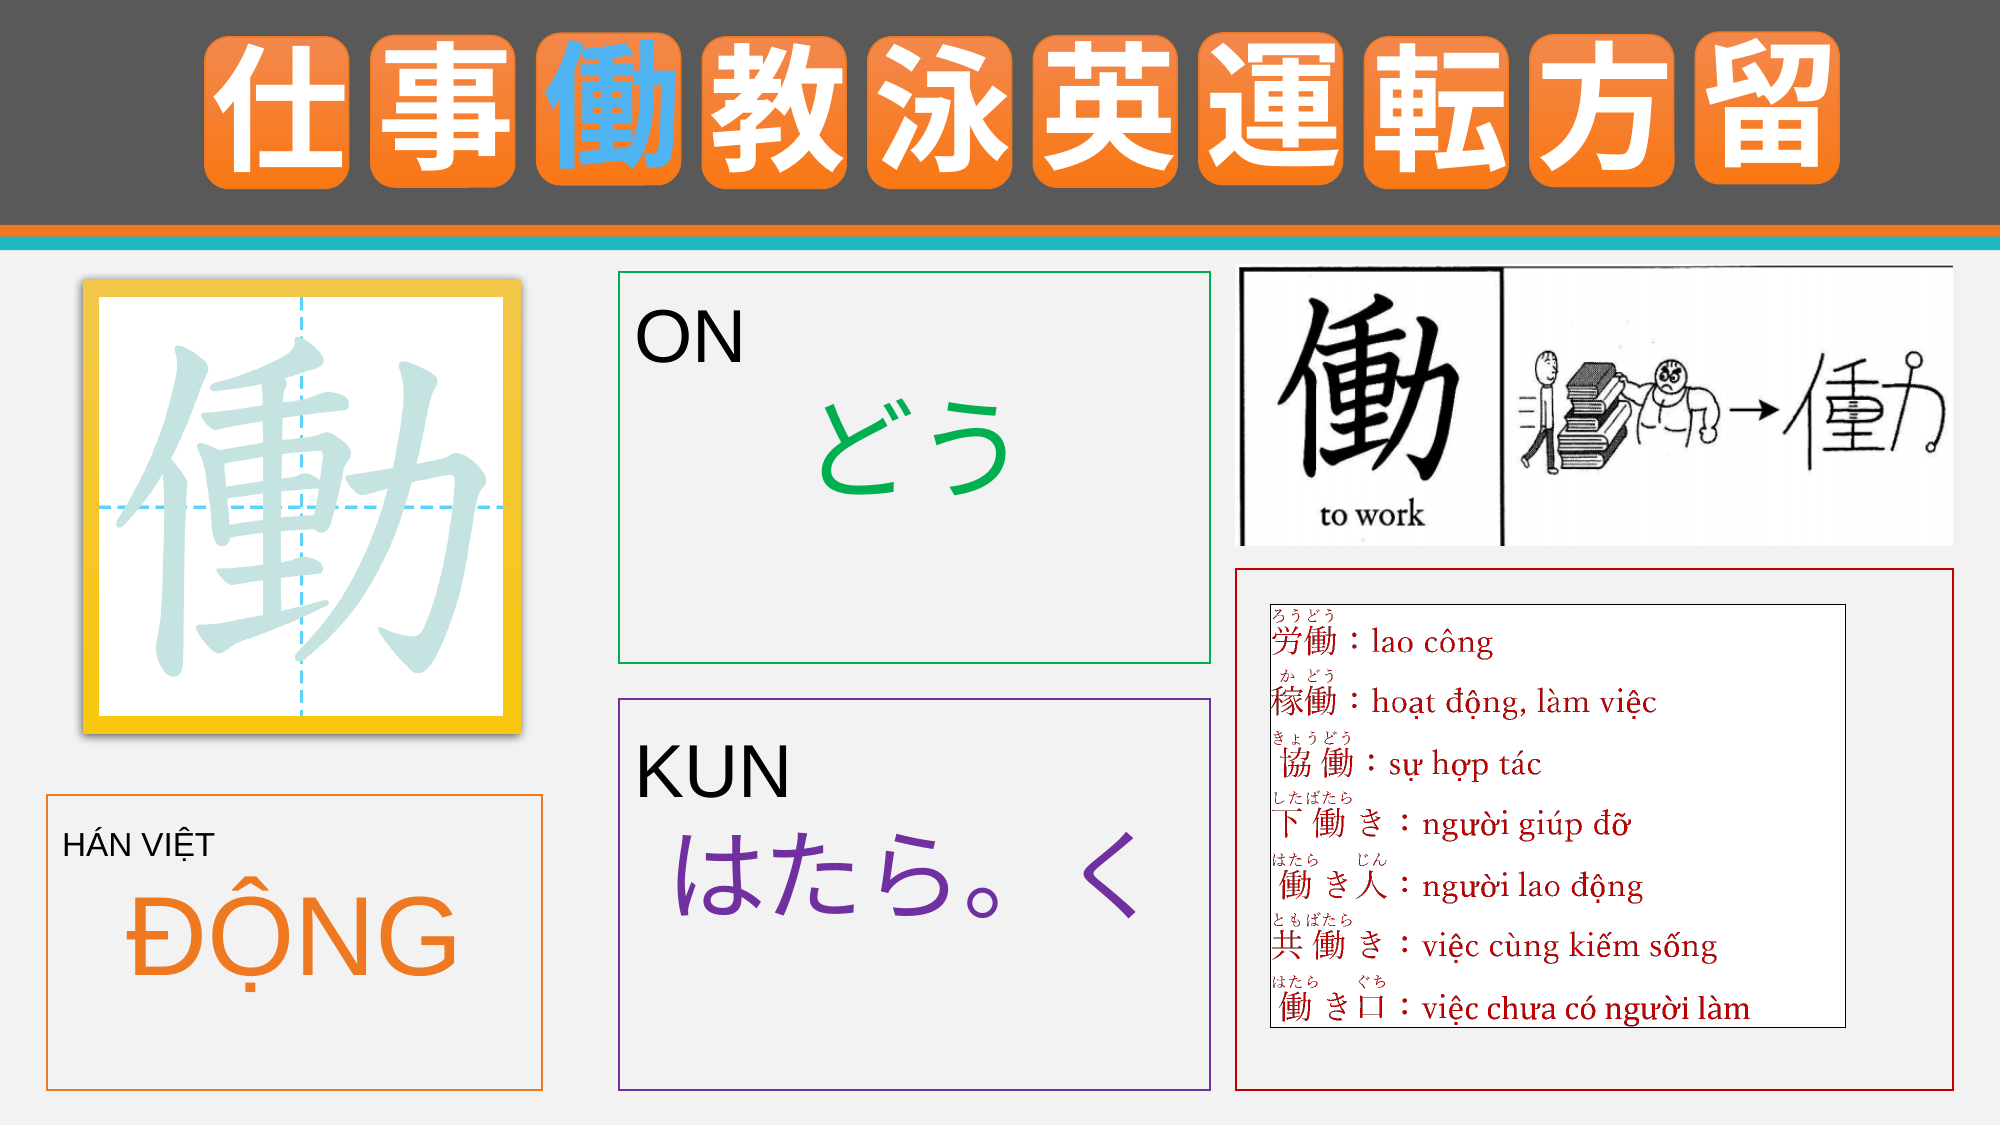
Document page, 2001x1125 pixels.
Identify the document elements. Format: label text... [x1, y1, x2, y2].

text_box 留 [1695, 32, 1840, 184]
picture [1235, 264, 1953, 547]
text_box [1270, 604, 1847, 1028]
text_box 方 [1529, 34, 1674, 187]
text_box ON どう [619, 271, 1211, 664]
text_box 教 [702, 36, 847, 189]
text_box 英 [1033, 35, 1178, 188]
text_box 仕 [204, 36, 349, 189]
text_box KUN はたら。く [619, 698, 1211, 1091]
text_box 働 [536, 33, 681, 185]
text_box HÁN VIỆT ĐỘNG [47, 794, 543, 1091]
text_box [83, 279, 522, 735]
text_box 事 [370, 35, 515, 188]
text_box 泳 [867, 36, 1012, 189]
picture [99, 297, 503, 716]
text_box 転 [1364, 36, 1509, 189]
text_box 運 [1198, 32, 1343, 185]
text_box [1235, 568, 1953, 1091]
